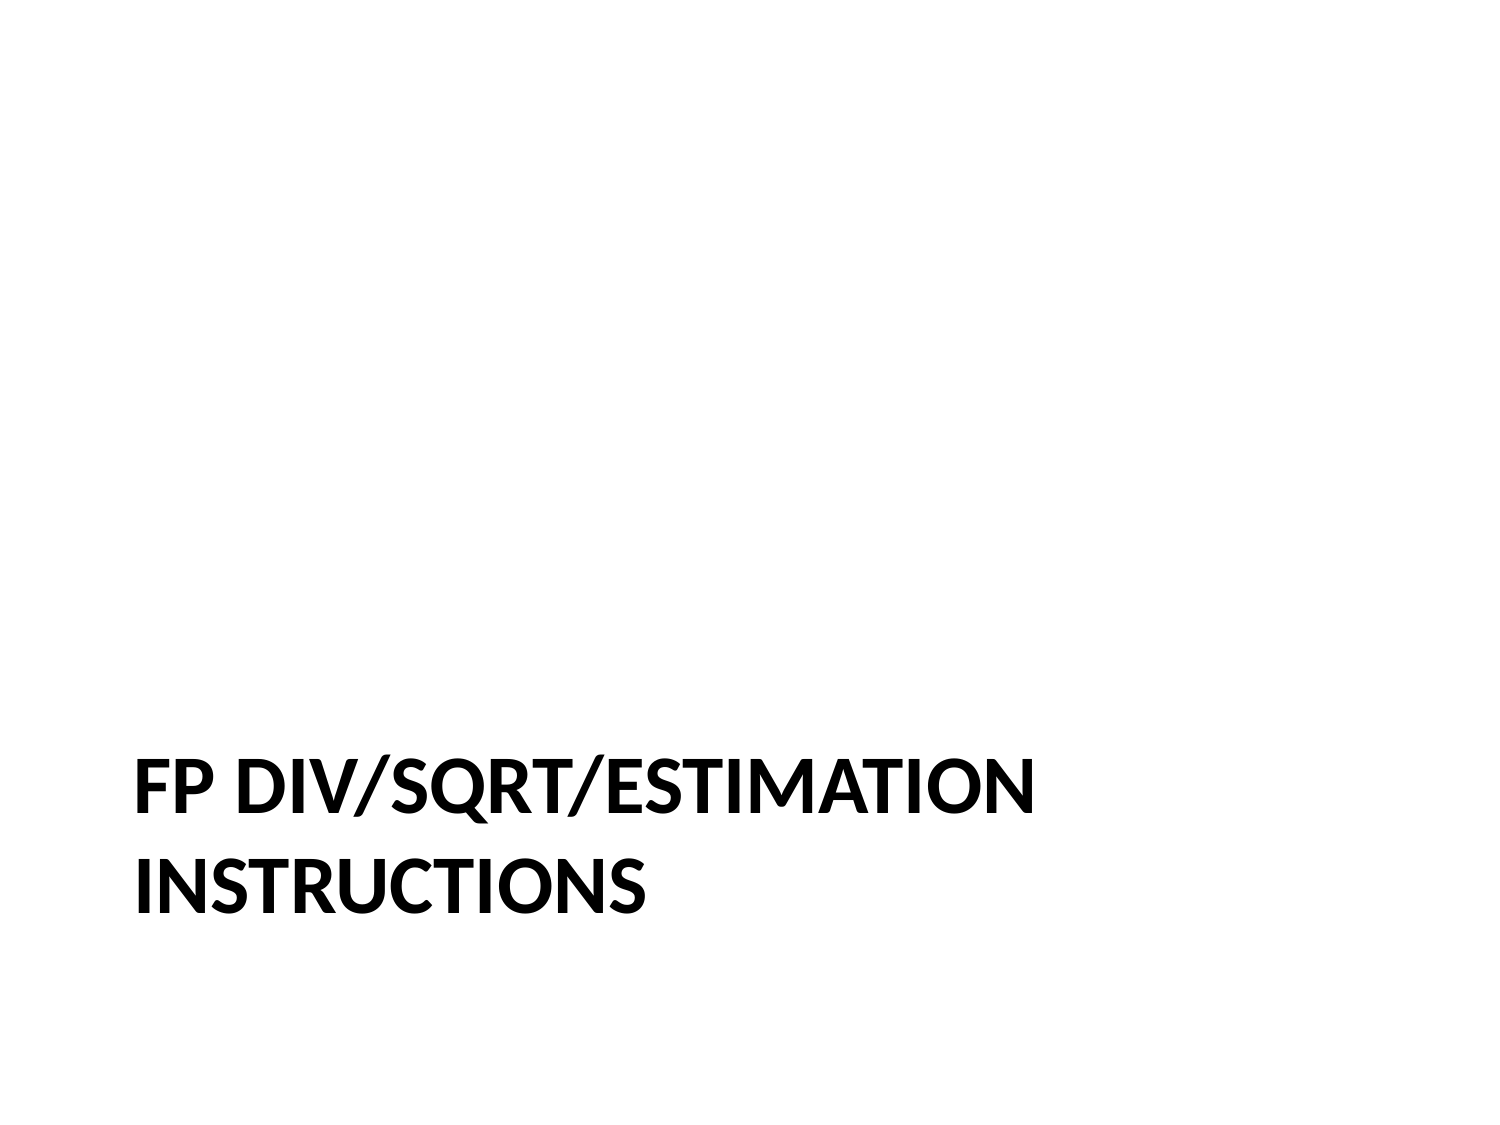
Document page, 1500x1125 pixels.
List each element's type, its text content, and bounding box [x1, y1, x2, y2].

title FP DIV/SQRT/Estimation Instructions [118, 722, 1394, 947]
